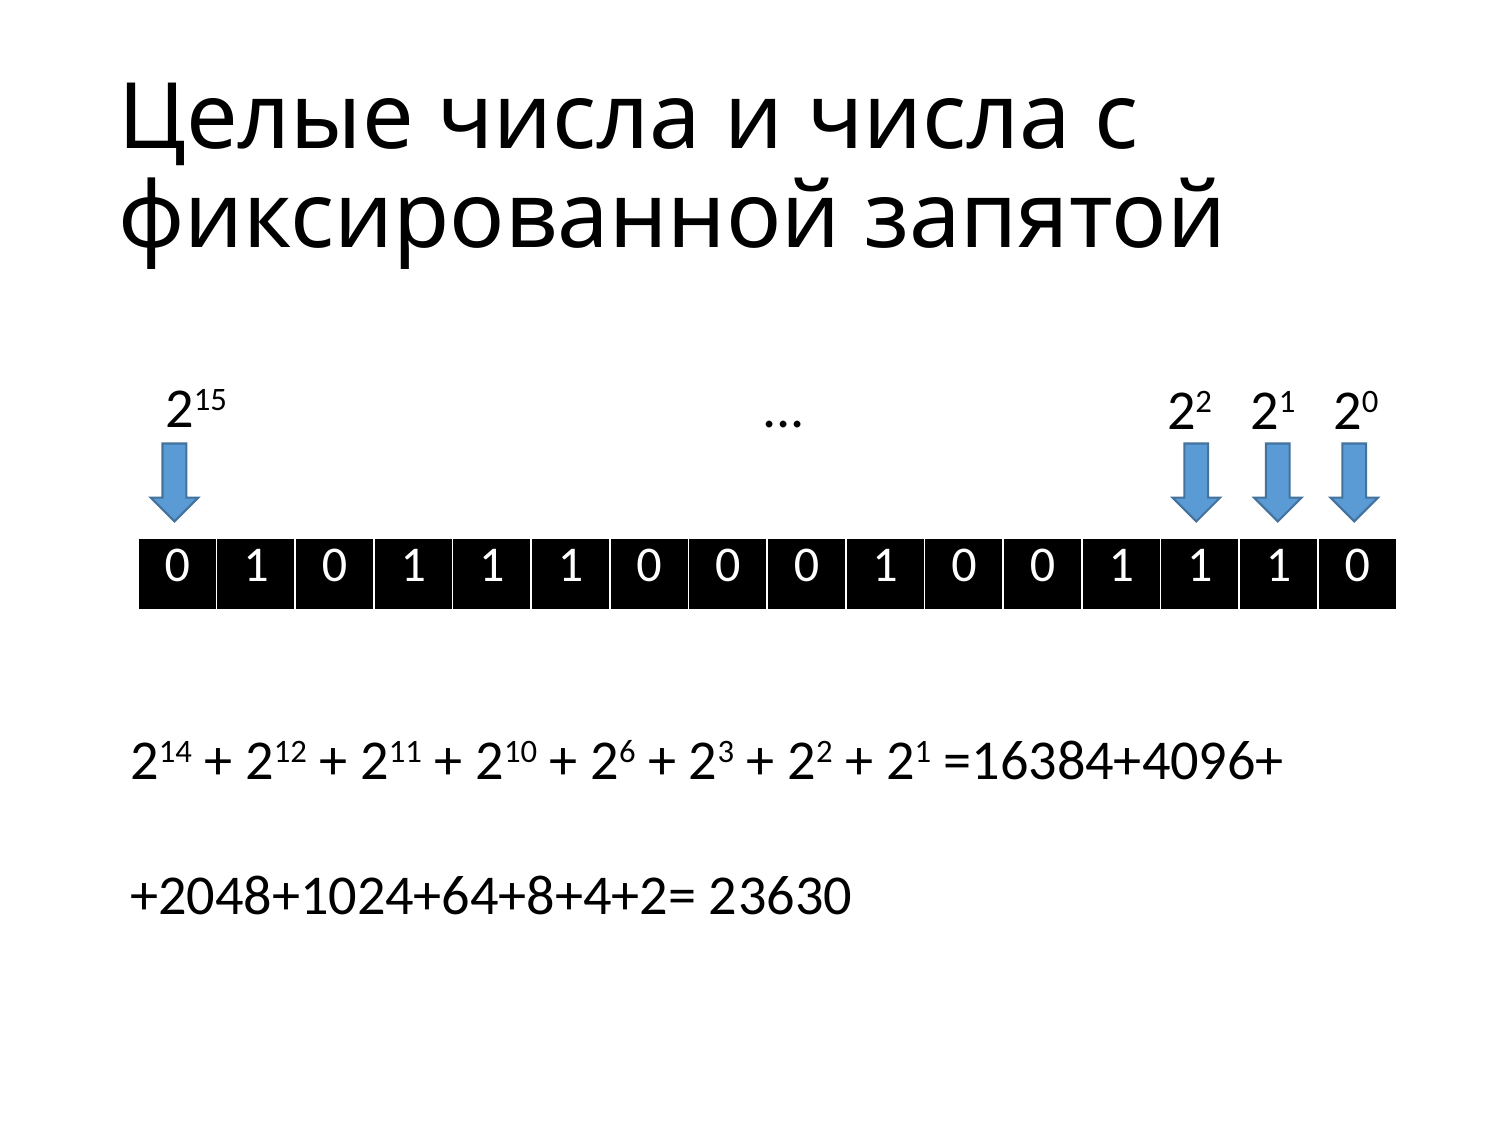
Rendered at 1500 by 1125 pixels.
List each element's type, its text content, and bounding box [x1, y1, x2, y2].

text_box [1327, 449, 1381, 523]
table_header 0 [768, 539, 845, 609]
table_header 0 [611, 539, 688, 609]
table_header 0 [689, 539, 766, 609]
table_header 0 [139, 539, 216, 609]
table_header 1 [1083, 539, 1160, 609]
text_box [148, 447, 201, 523]
table_header 0 [925, 539, 1002, 609]
table_header 0 [1319, 539, 1396, 609]
table_header 1 [1240, 539, 1317, 609]
text_box 214 + 212 + 211 + 210 + 26 + 23 + 22 + 21 =16384+4096+ +2048+1024+64+8+4+2= 23630 [115, 715, 1385, 933]
text_box [1170, 449, 1223, 523]
text_box 22 21 20 [1152, 366, 1429, 449]
table_header 0 [296, 539, 373, 609]
text_box 215 ... [150, 364, 1139, 447]
table_header 0 [1004, 539, 1081, 609]
table_header 1 [453, 539, 530, 609]
title Целые числа и числа с фиксированной запятой [103, 59, 1397, 278]
table_header 1 [1161, 539, 1238, 609]
table_header 1 [217, 539, 294, 609]
table_header 1 [847, 539, 924, 609]
text_box [1251, 449, 1305, 523]
table_header 1 [532, 539, 609, 609]
table_header 1 [375, 539, 452, 609]
